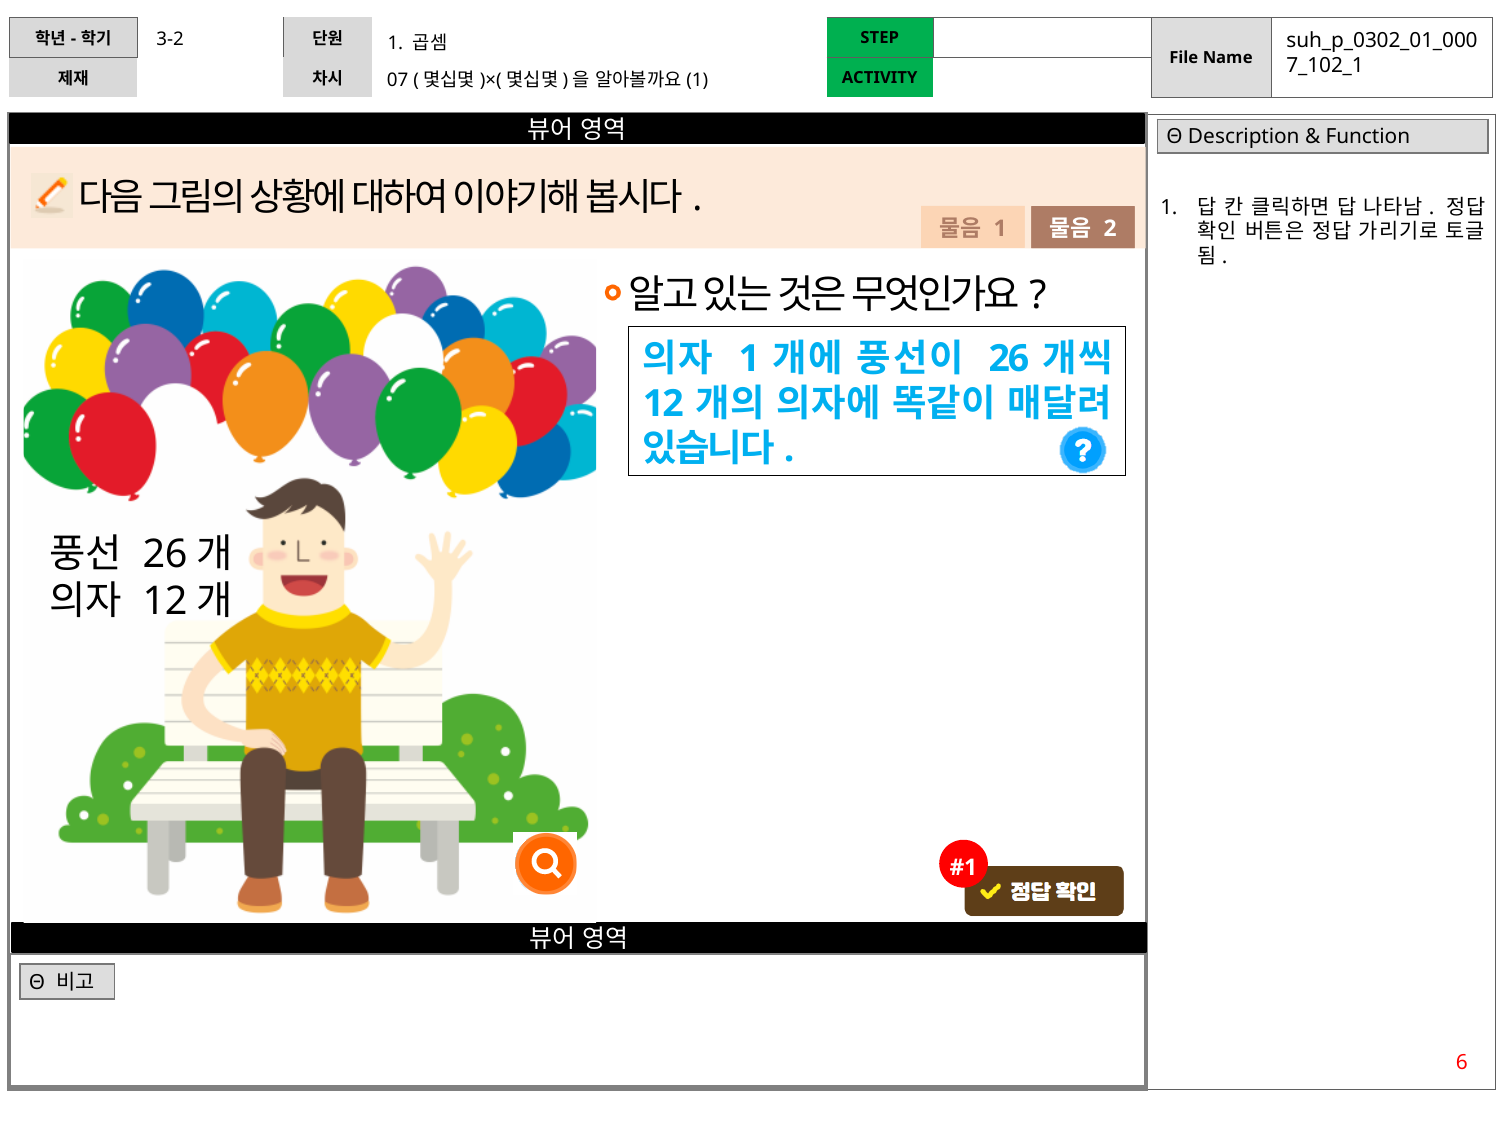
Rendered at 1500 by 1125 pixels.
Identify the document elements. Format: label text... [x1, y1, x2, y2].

text_box 의자 1개에 풍선이 26개씩 12개의 의자에 똑같이 매달려 있습니다. [628, 326, 1126, 476]
text_box 다음 그림의 상황에 대하여 이야기해 봅시다. [63, 165, 1150, 225]
text_box 알고 있는 것은 무엇인가요? [614, 261, 1158, 324]
table_header Θ Description & Function [1158, 120, 1487, 152]
text_box 3-2 [141, 18, 284, 55]
picture [1053, 421, 1113, 480]
picture [963, 863, 1126, 918]
text_box 1. 곱셈 [372, 23, 828, 48]
picture [31, 173, 73, 218]
text_box 07 (몇십몇)×(몇십몇)을 알아볼까요(1) [372, 60, 821, 96]
text_box #1 [937, 837, 990, 890]
text_box 답 칸 클릭하면 답 나타남. 정답 확인 버튼은 정답 가리기로 토글 됨. [1145, 160, 1500, 301]
picture [23, 258, 597, 923]
picture [602, 281, 622, 303]
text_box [920, 205, 1136, 249]
text_box suh_p_0302_01_0007_102_1 [1271, 18, 1500, 84]
text_box [9, 145, 1148, 251]
